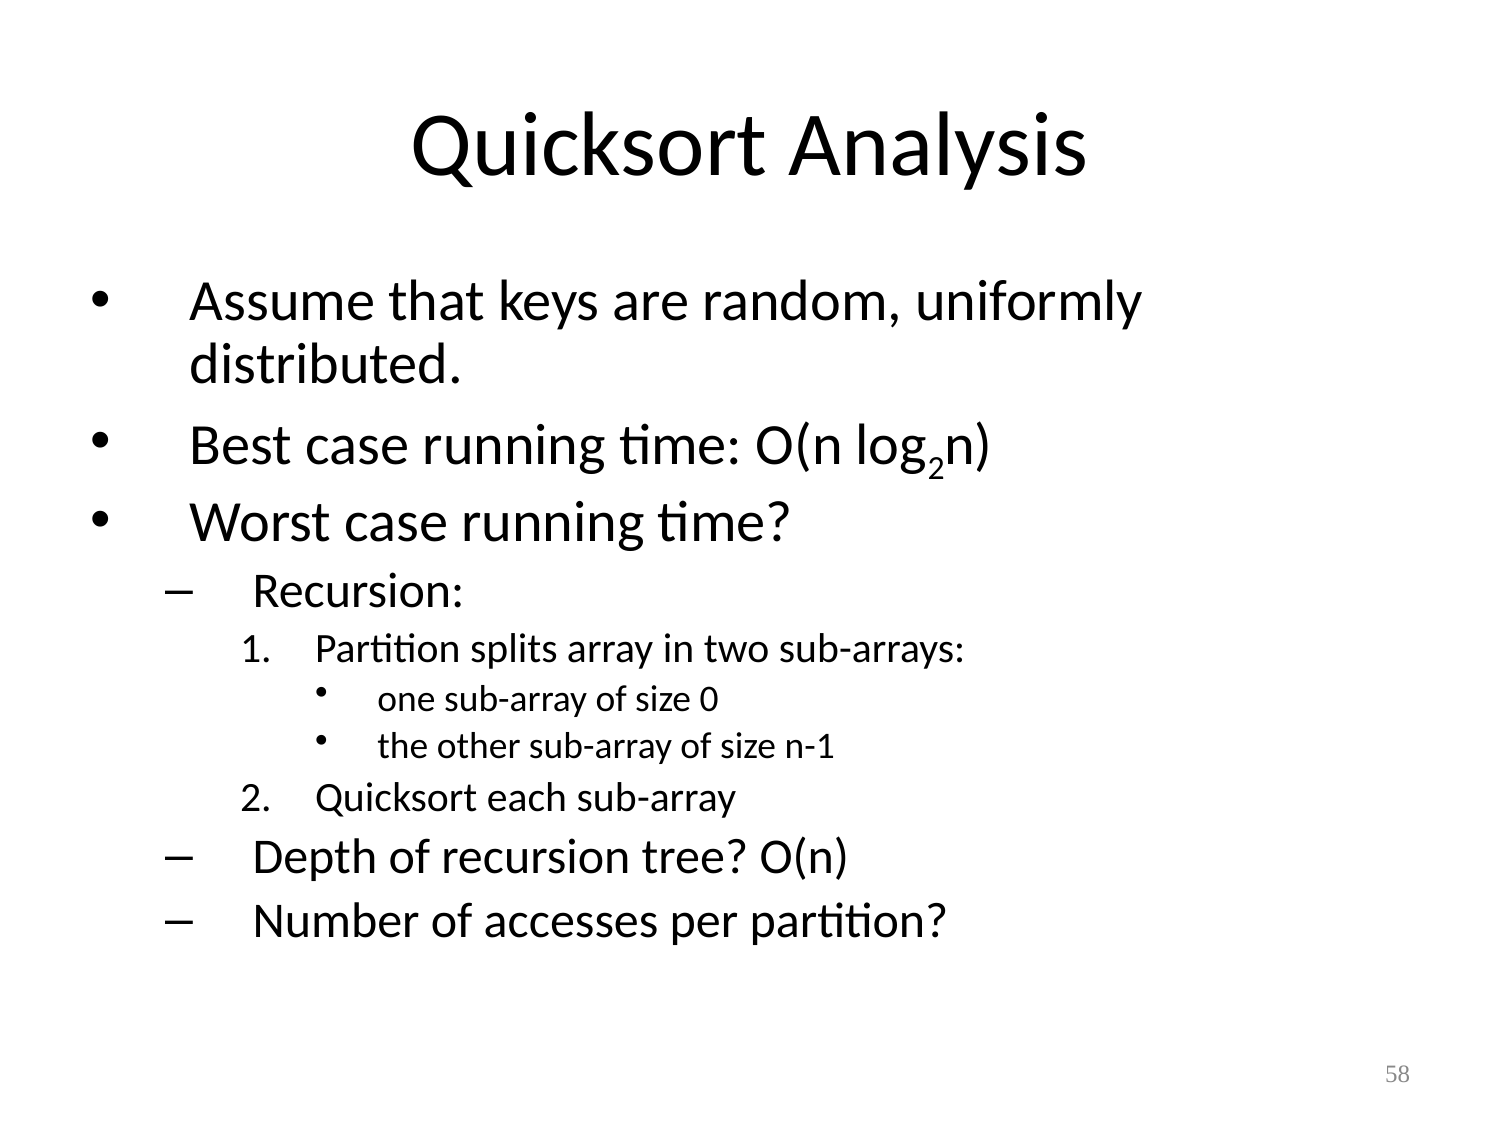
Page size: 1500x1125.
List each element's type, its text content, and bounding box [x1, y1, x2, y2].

title Quicksort Analysis [75, 45, 1425, 233]
list Assume that keys are random, uniformly distributed. Best case running time: O(n log2n) Worst case running time? Recursion: Partition splits array in two sub-arrays: one sub-array of size 0 the other sub-array of size n-1 Quicksort each sub-array Depth of recursion tree? O(n) Number of accesses per partition? [75, 262, 1425, 1005]
slide_number 58 [1074, 1042, 1425, 1103]
